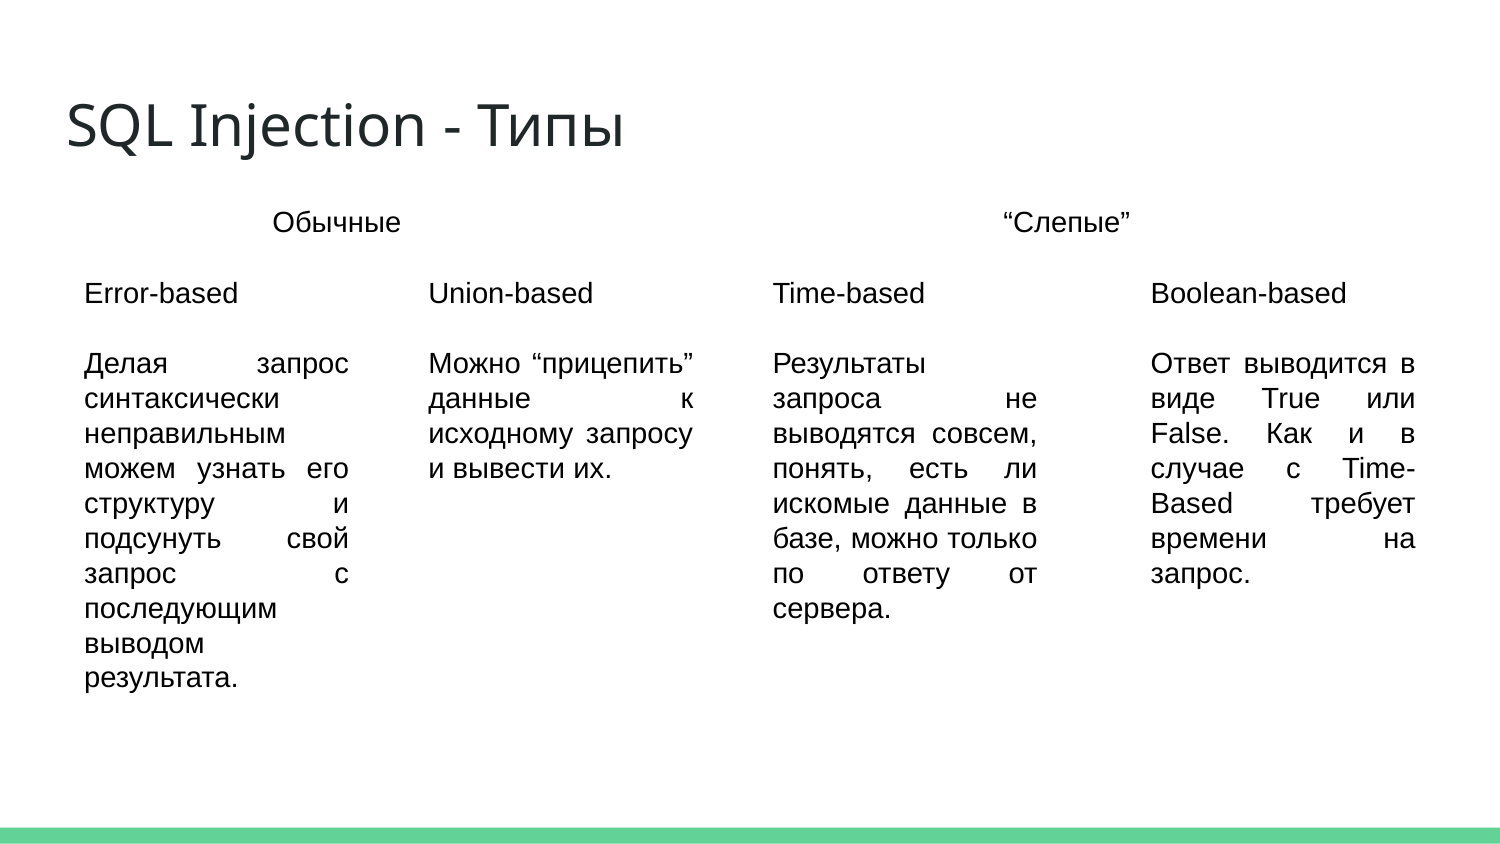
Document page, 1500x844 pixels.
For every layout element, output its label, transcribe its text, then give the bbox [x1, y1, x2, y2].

text_box Union-based Можно “прицепить” данные к исходному запросу и вывести их. [413, 259, 709, 802]
text_box Error-based Делая запрос синтаксически неправильным можем узнать его структуру и подсунуть свой запрос с последующим выводом результата. [69, 259, 365, 802]
title SQL Injection - Типы [51, 72, 1449, 167]
text_box Boolean-based Ответ выводится в виде True или False. Как и в случае с Time-Based требует времени на запрос. [1135, 259, 1431, 802]
text_box Обычные [257, 188, 446, 260]
text_box “Слепые” [988, 188, 1177, 260]
text_box Time-based Результаты запроса не выводятся совсем, понять, есть ли искомые данные в базе, можно только по ответу от сервера. [757, 259, 1053, 802]
